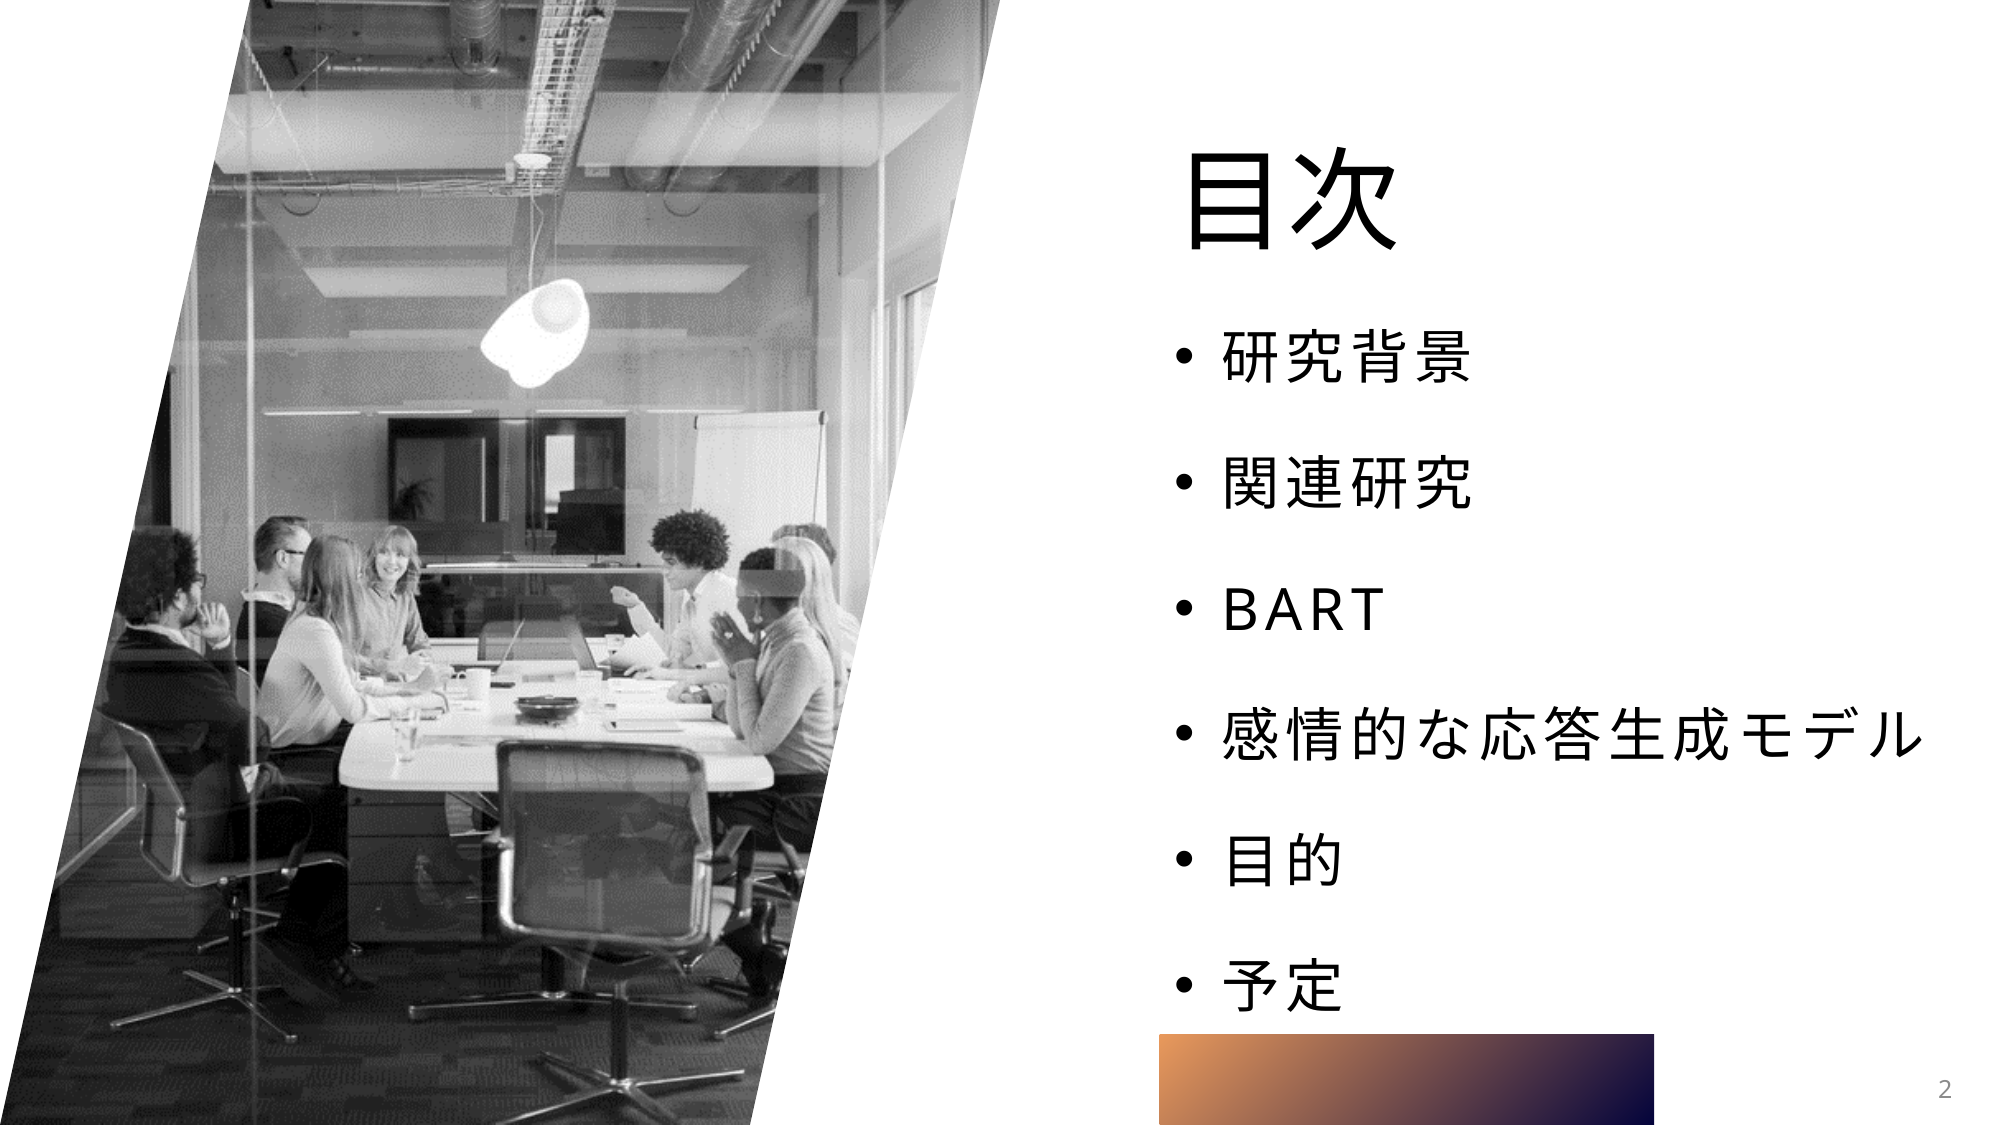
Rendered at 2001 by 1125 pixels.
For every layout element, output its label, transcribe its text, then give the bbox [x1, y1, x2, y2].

title 目次 [1159, 53, 1955, 278]
list 研究背景 関連研究 BART 感情的な応答生成モデル 目的 予定 [1159, 278, 1955, 902]
picture [0, 0, 1000, 1125]
slide_number 2 [1894, 1061, 1968, 1121]
